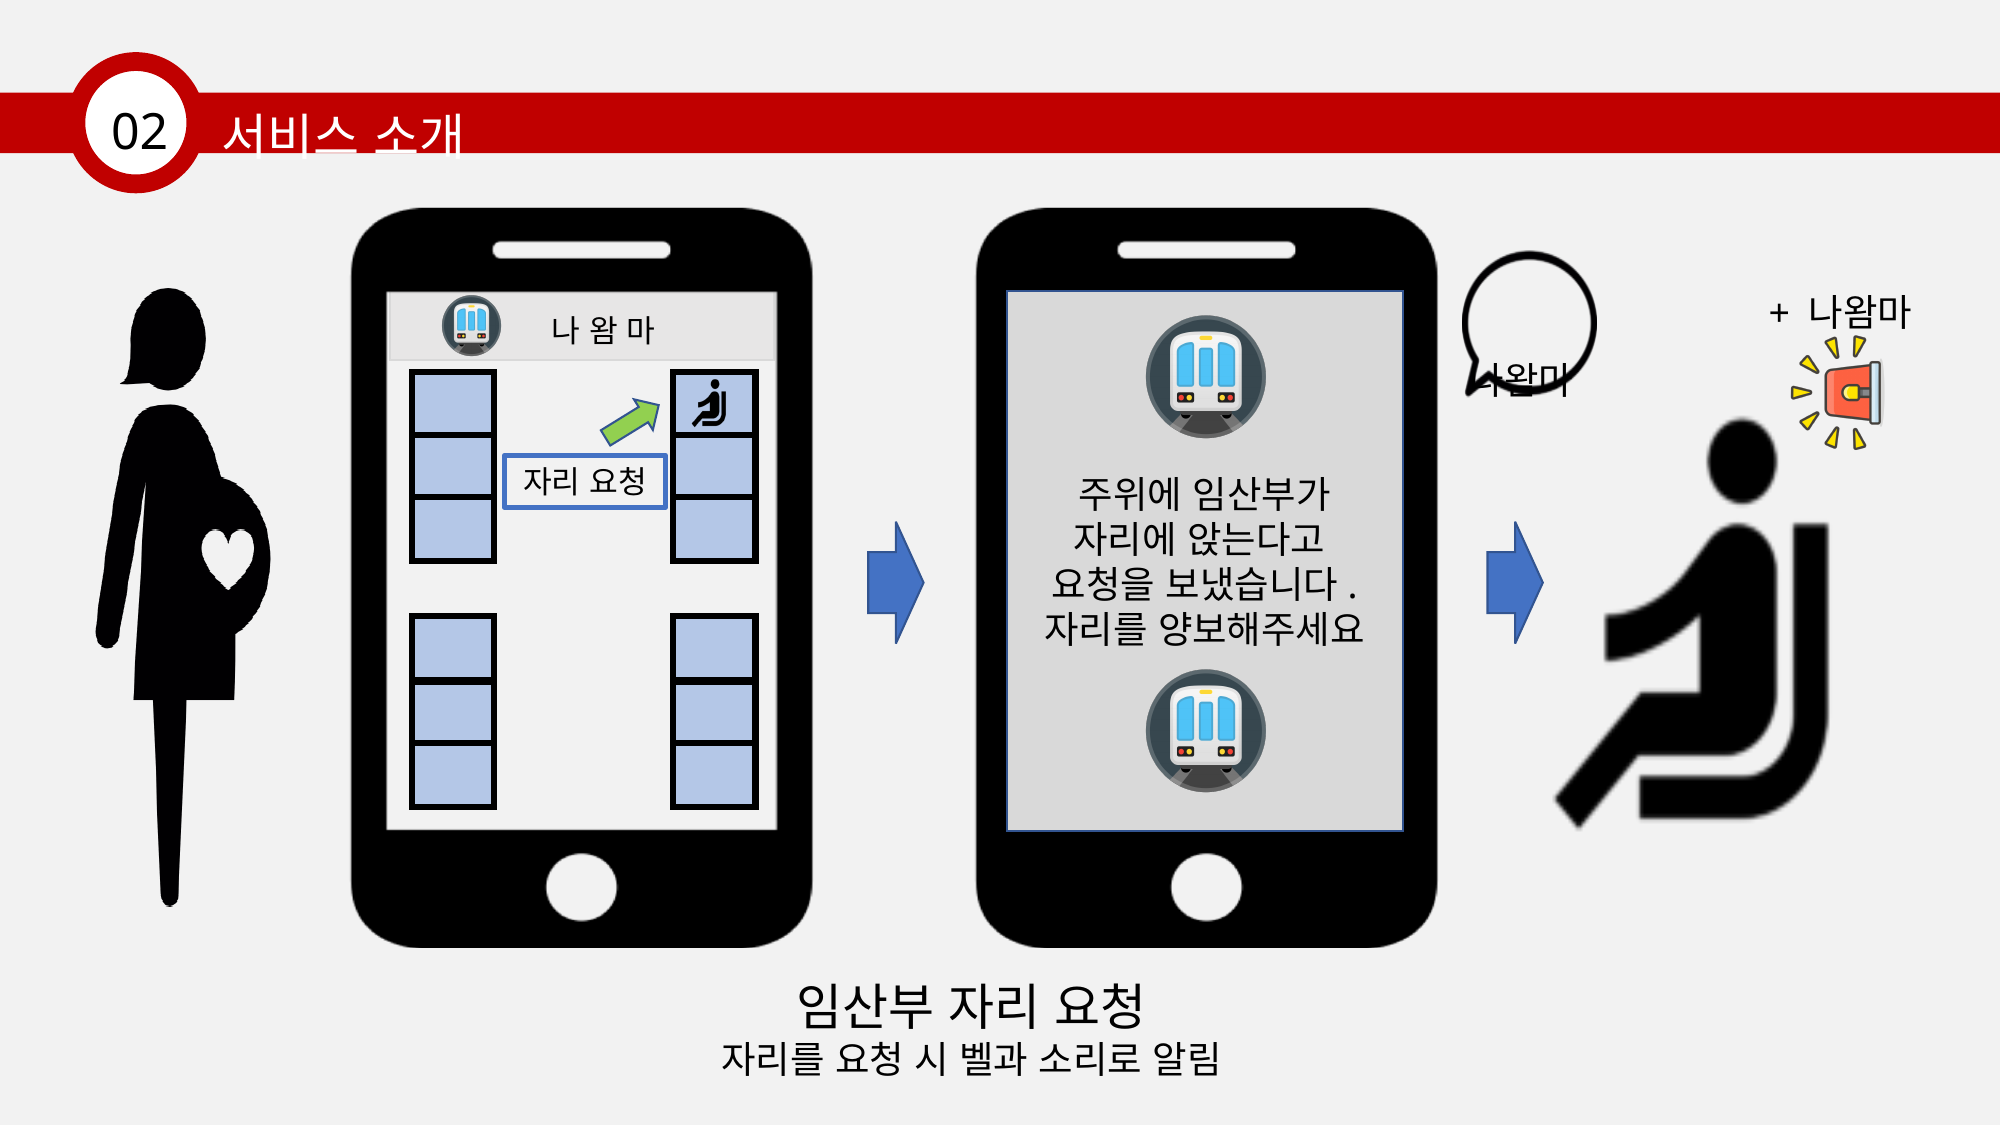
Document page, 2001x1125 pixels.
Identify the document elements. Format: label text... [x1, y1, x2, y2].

text_box [0, 92, 73, 154]
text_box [75, 61, 196, 184]
text_box 임산부 자리 요청 자리를 요청 시 벨과 소리로 알림 [706, 968, 1238, 1089]
text_box [199, 129, 206, 154]
text_box [199, 92, 206, 116]
text_box [481, 92, 2000, 154]
text_box 서비스 소개 [206, 68, 481, 174]
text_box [0, 207, 1929, 948]
